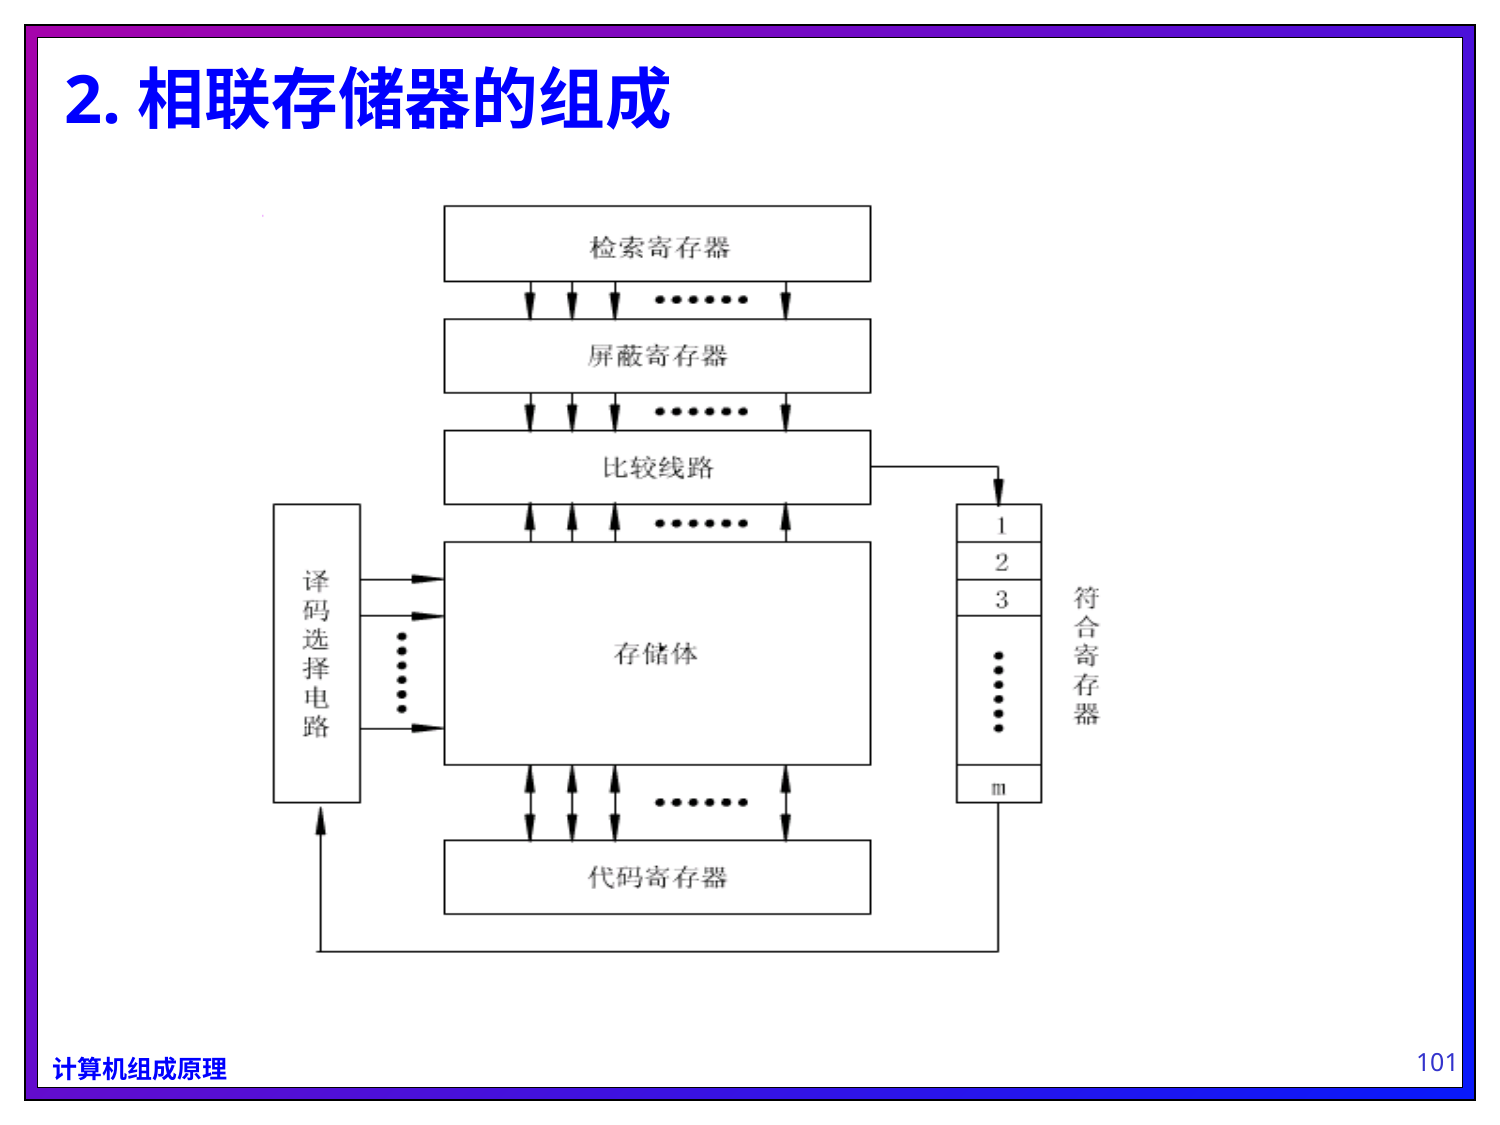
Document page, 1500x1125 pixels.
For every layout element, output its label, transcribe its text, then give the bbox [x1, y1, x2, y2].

text_box 2.相联存储器的组成 [50, 49, 800, 145]
picture [262, 199, 1114, 967]
